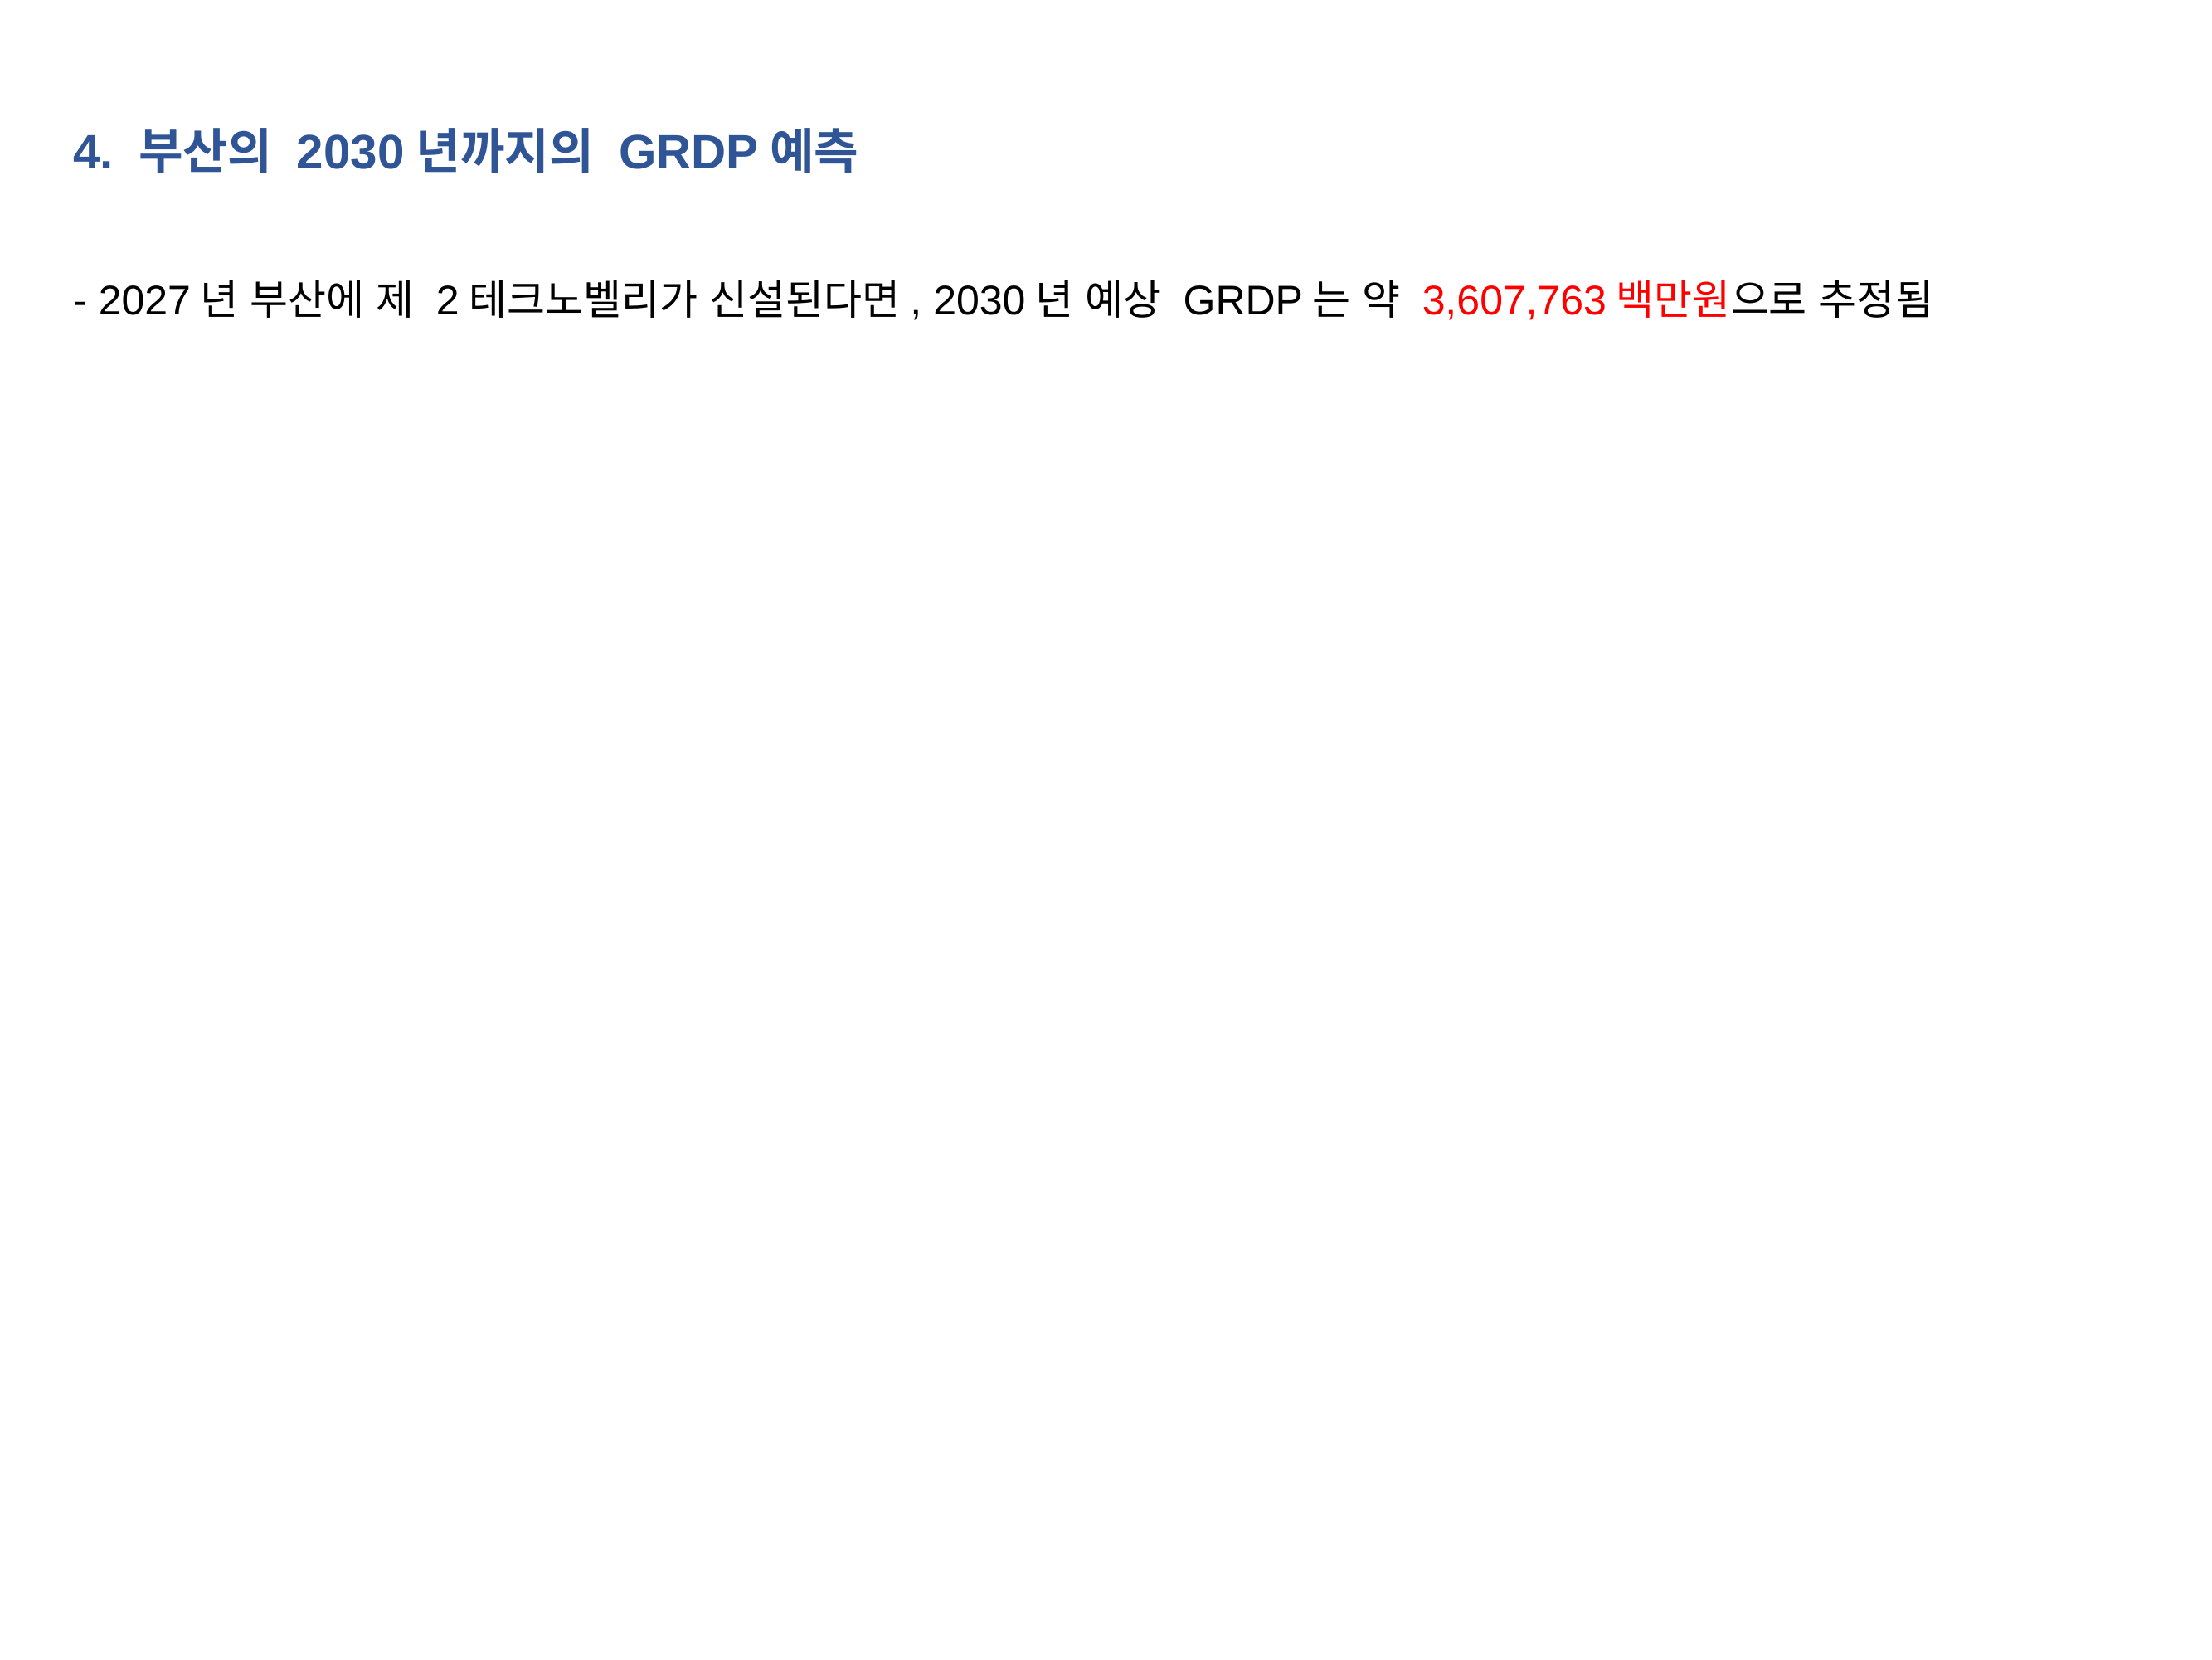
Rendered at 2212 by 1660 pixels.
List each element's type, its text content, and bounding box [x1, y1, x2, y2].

text_box 4. 부산의 2030년까지의 GRDP예측 [61, 85, 1451, 185]
text_box - 2027년 부산에 제 2테크노벨리가 신설된다면, 2030년 예상 GRDP는 약 3,607,763백만원으로 추정됨 [61, 217, 2121, 330]
